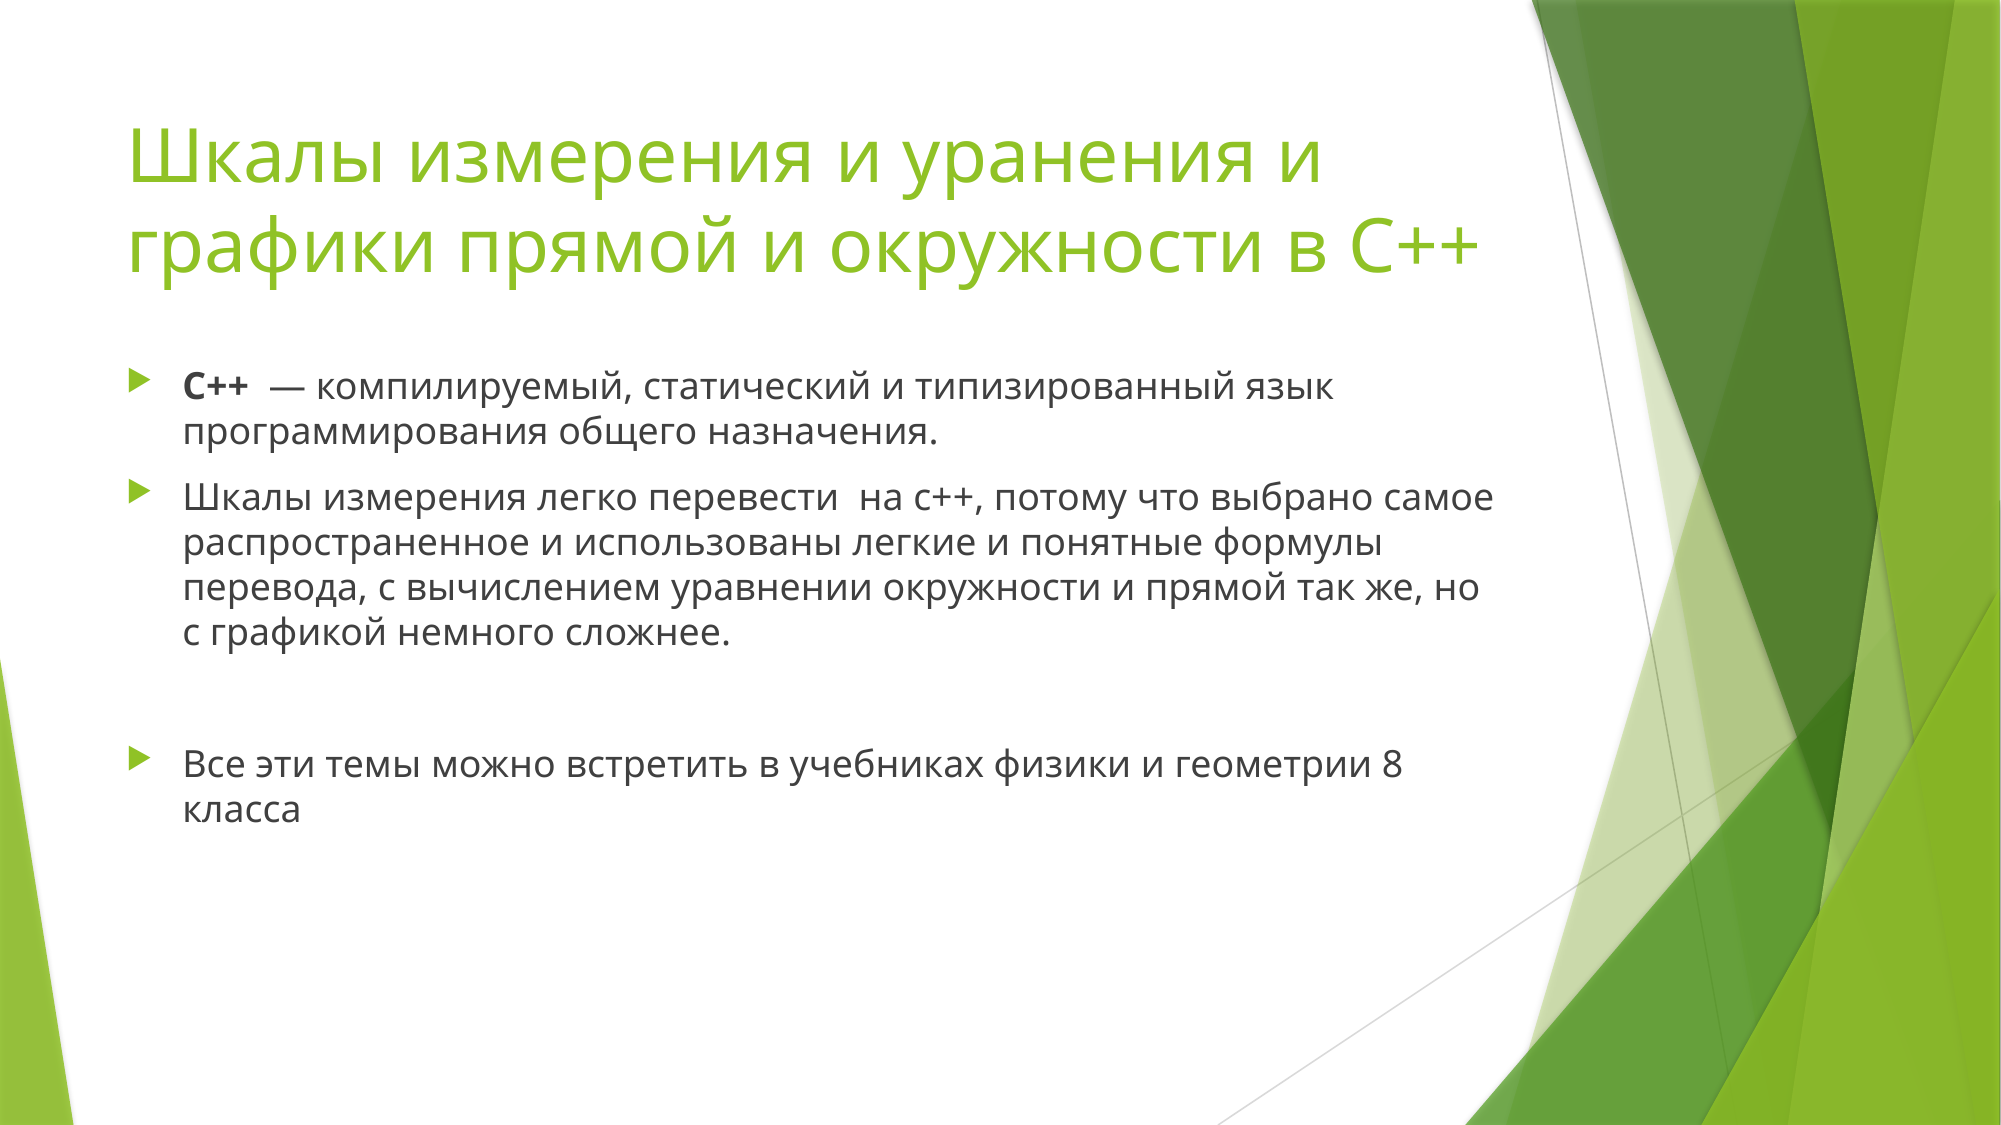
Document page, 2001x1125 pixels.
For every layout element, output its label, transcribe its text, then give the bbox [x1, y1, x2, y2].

title Шкалы измерения и уранения и графики прямой и окружности в С++ [111, 99, 1522, 317]
list C++ — компилируемый, статический и типизированный язык программирования общего назначения. Шкалы измерения легко перевести на с++, потому что выбрано самое распространенное и использованы легкие и понятные формулы перевода, с вычислением уравнении окружности и прямой так же, но с графикой немного сложнее. Все эти темы можно встретить в учебниках физики и геометрии 8 класса [111, 354, 1522, 992]
